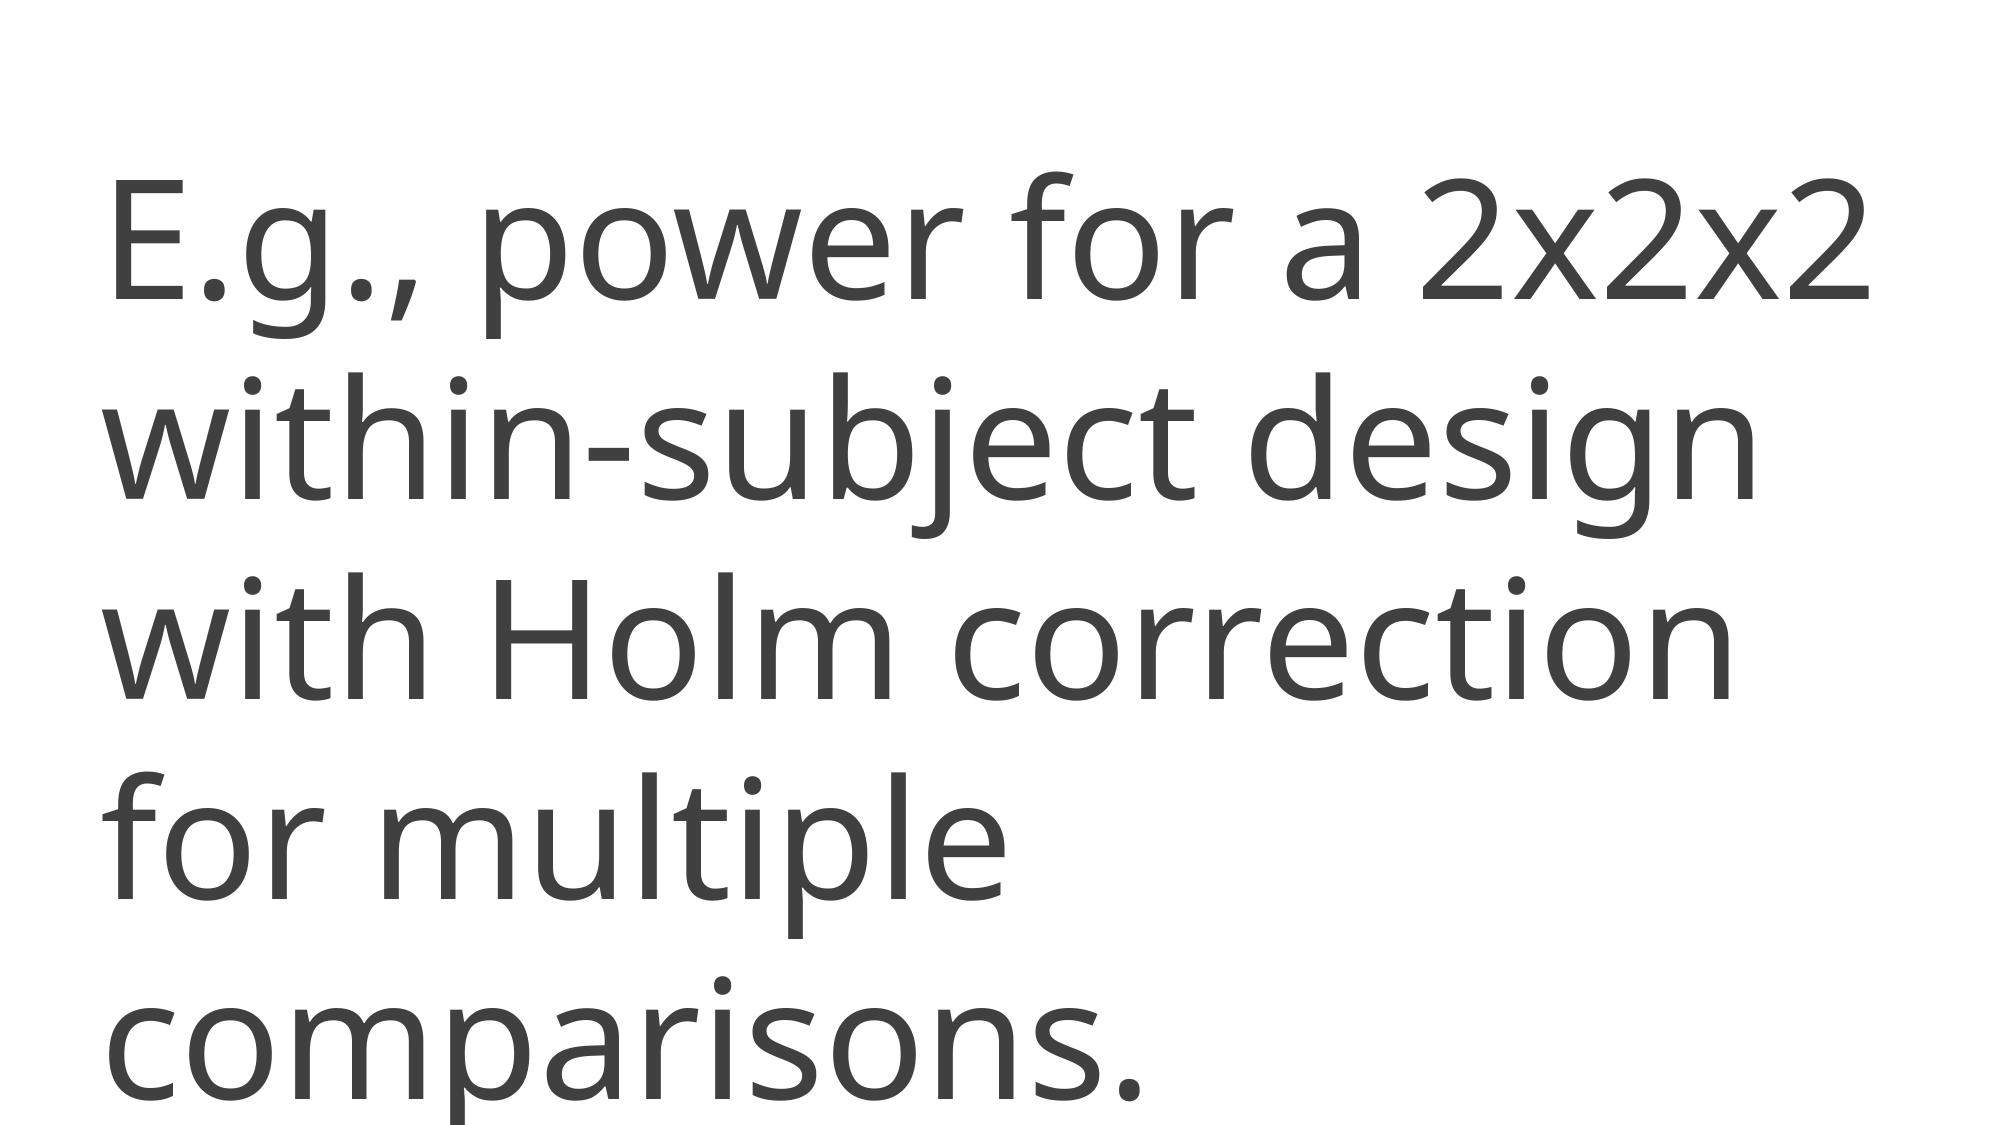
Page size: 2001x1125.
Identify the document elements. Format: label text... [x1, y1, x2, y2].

text_box E.g., power for a 2x2x2 within-subject design with Holm correction for multiple comparisons. [85, 125, 1947, 1049]
